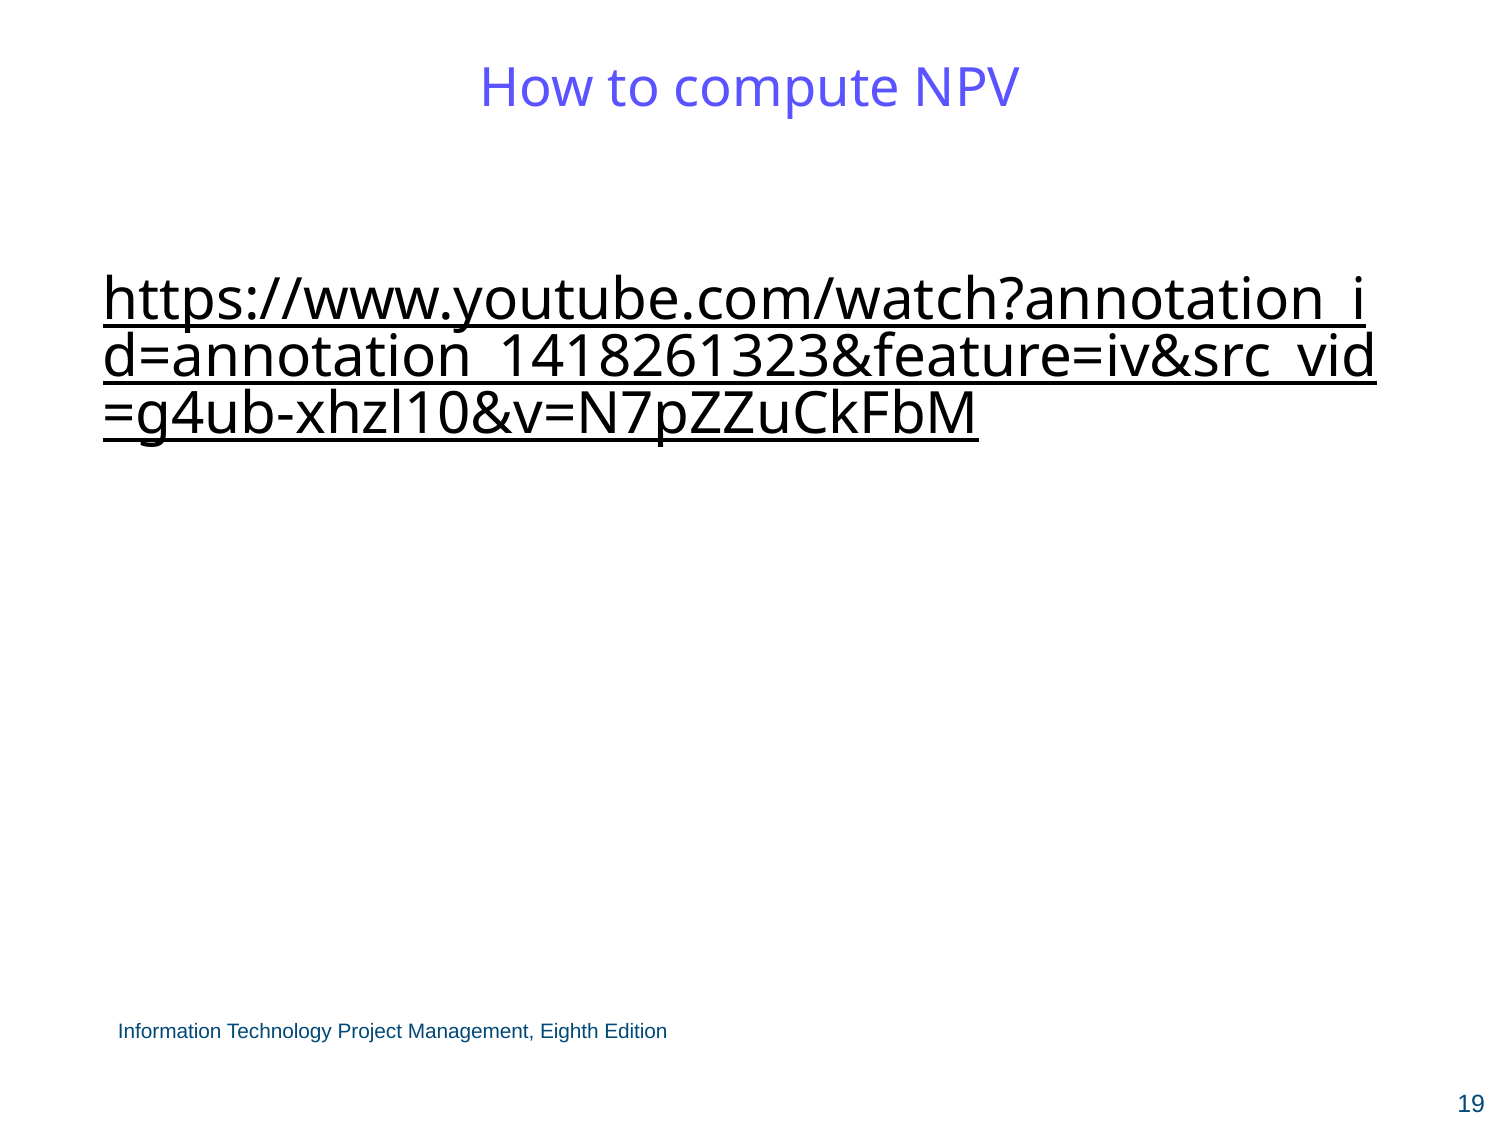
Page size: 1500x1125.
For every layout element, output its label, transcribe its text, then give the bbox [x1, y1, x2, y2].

list https://www.youtube.com/watch?annotation_id=annotation_1418261323&feature=iv&src_vid=g4ub-xhzl10&v=N7pZZuCkFbM [102, 262, 1397, 997]
slide_number 19 [1412, 1065, 1500, 1125]
footer Information Technology Project Management, Eighth Edition [103, 1009, 1397, 1070]
title How to compute NPV [103, 59, 1397, 278]
